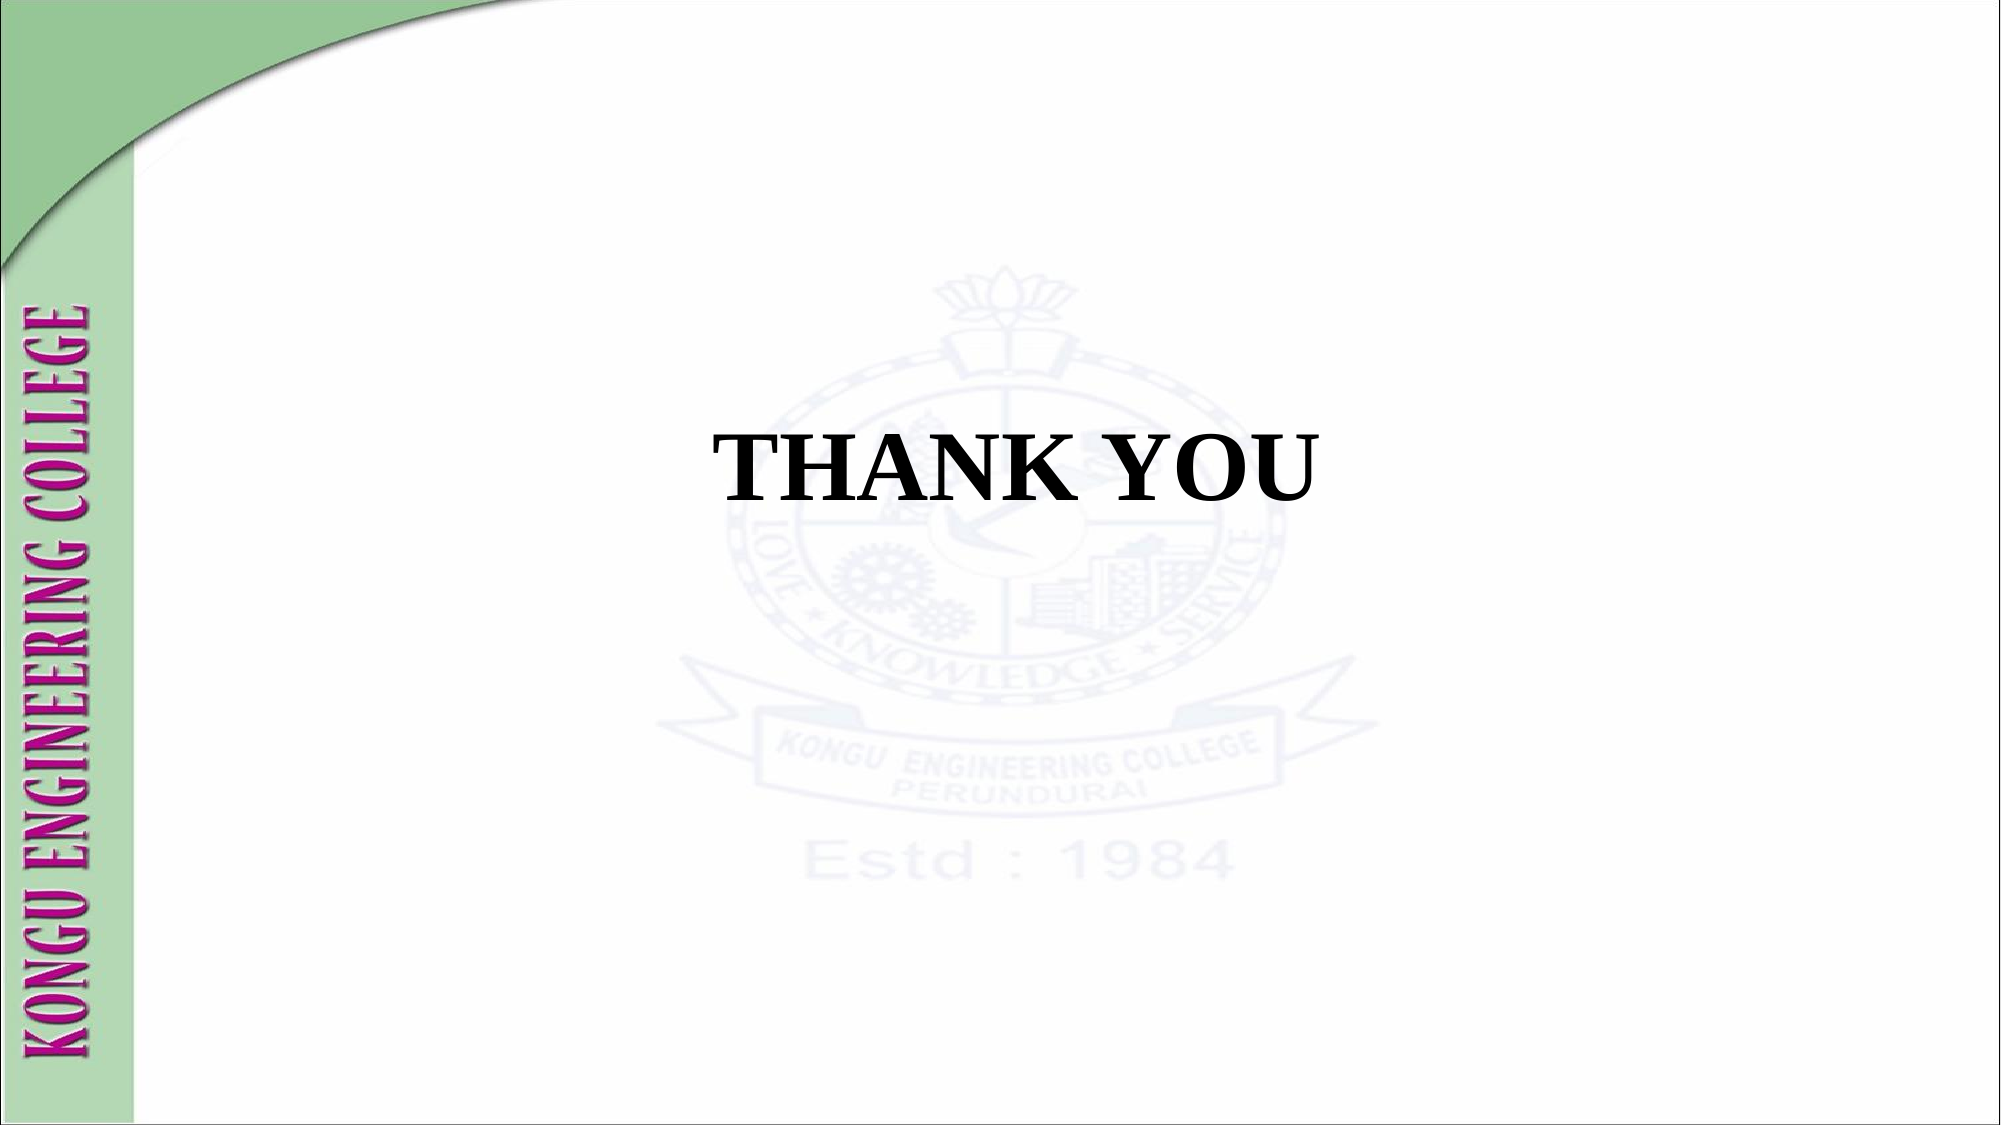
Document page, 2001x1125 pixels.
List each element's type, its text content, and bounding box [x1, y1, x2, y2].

picture [0, 0, 2001, 1125]
text_box THANK YOU [516, 392, 1519, 528]
